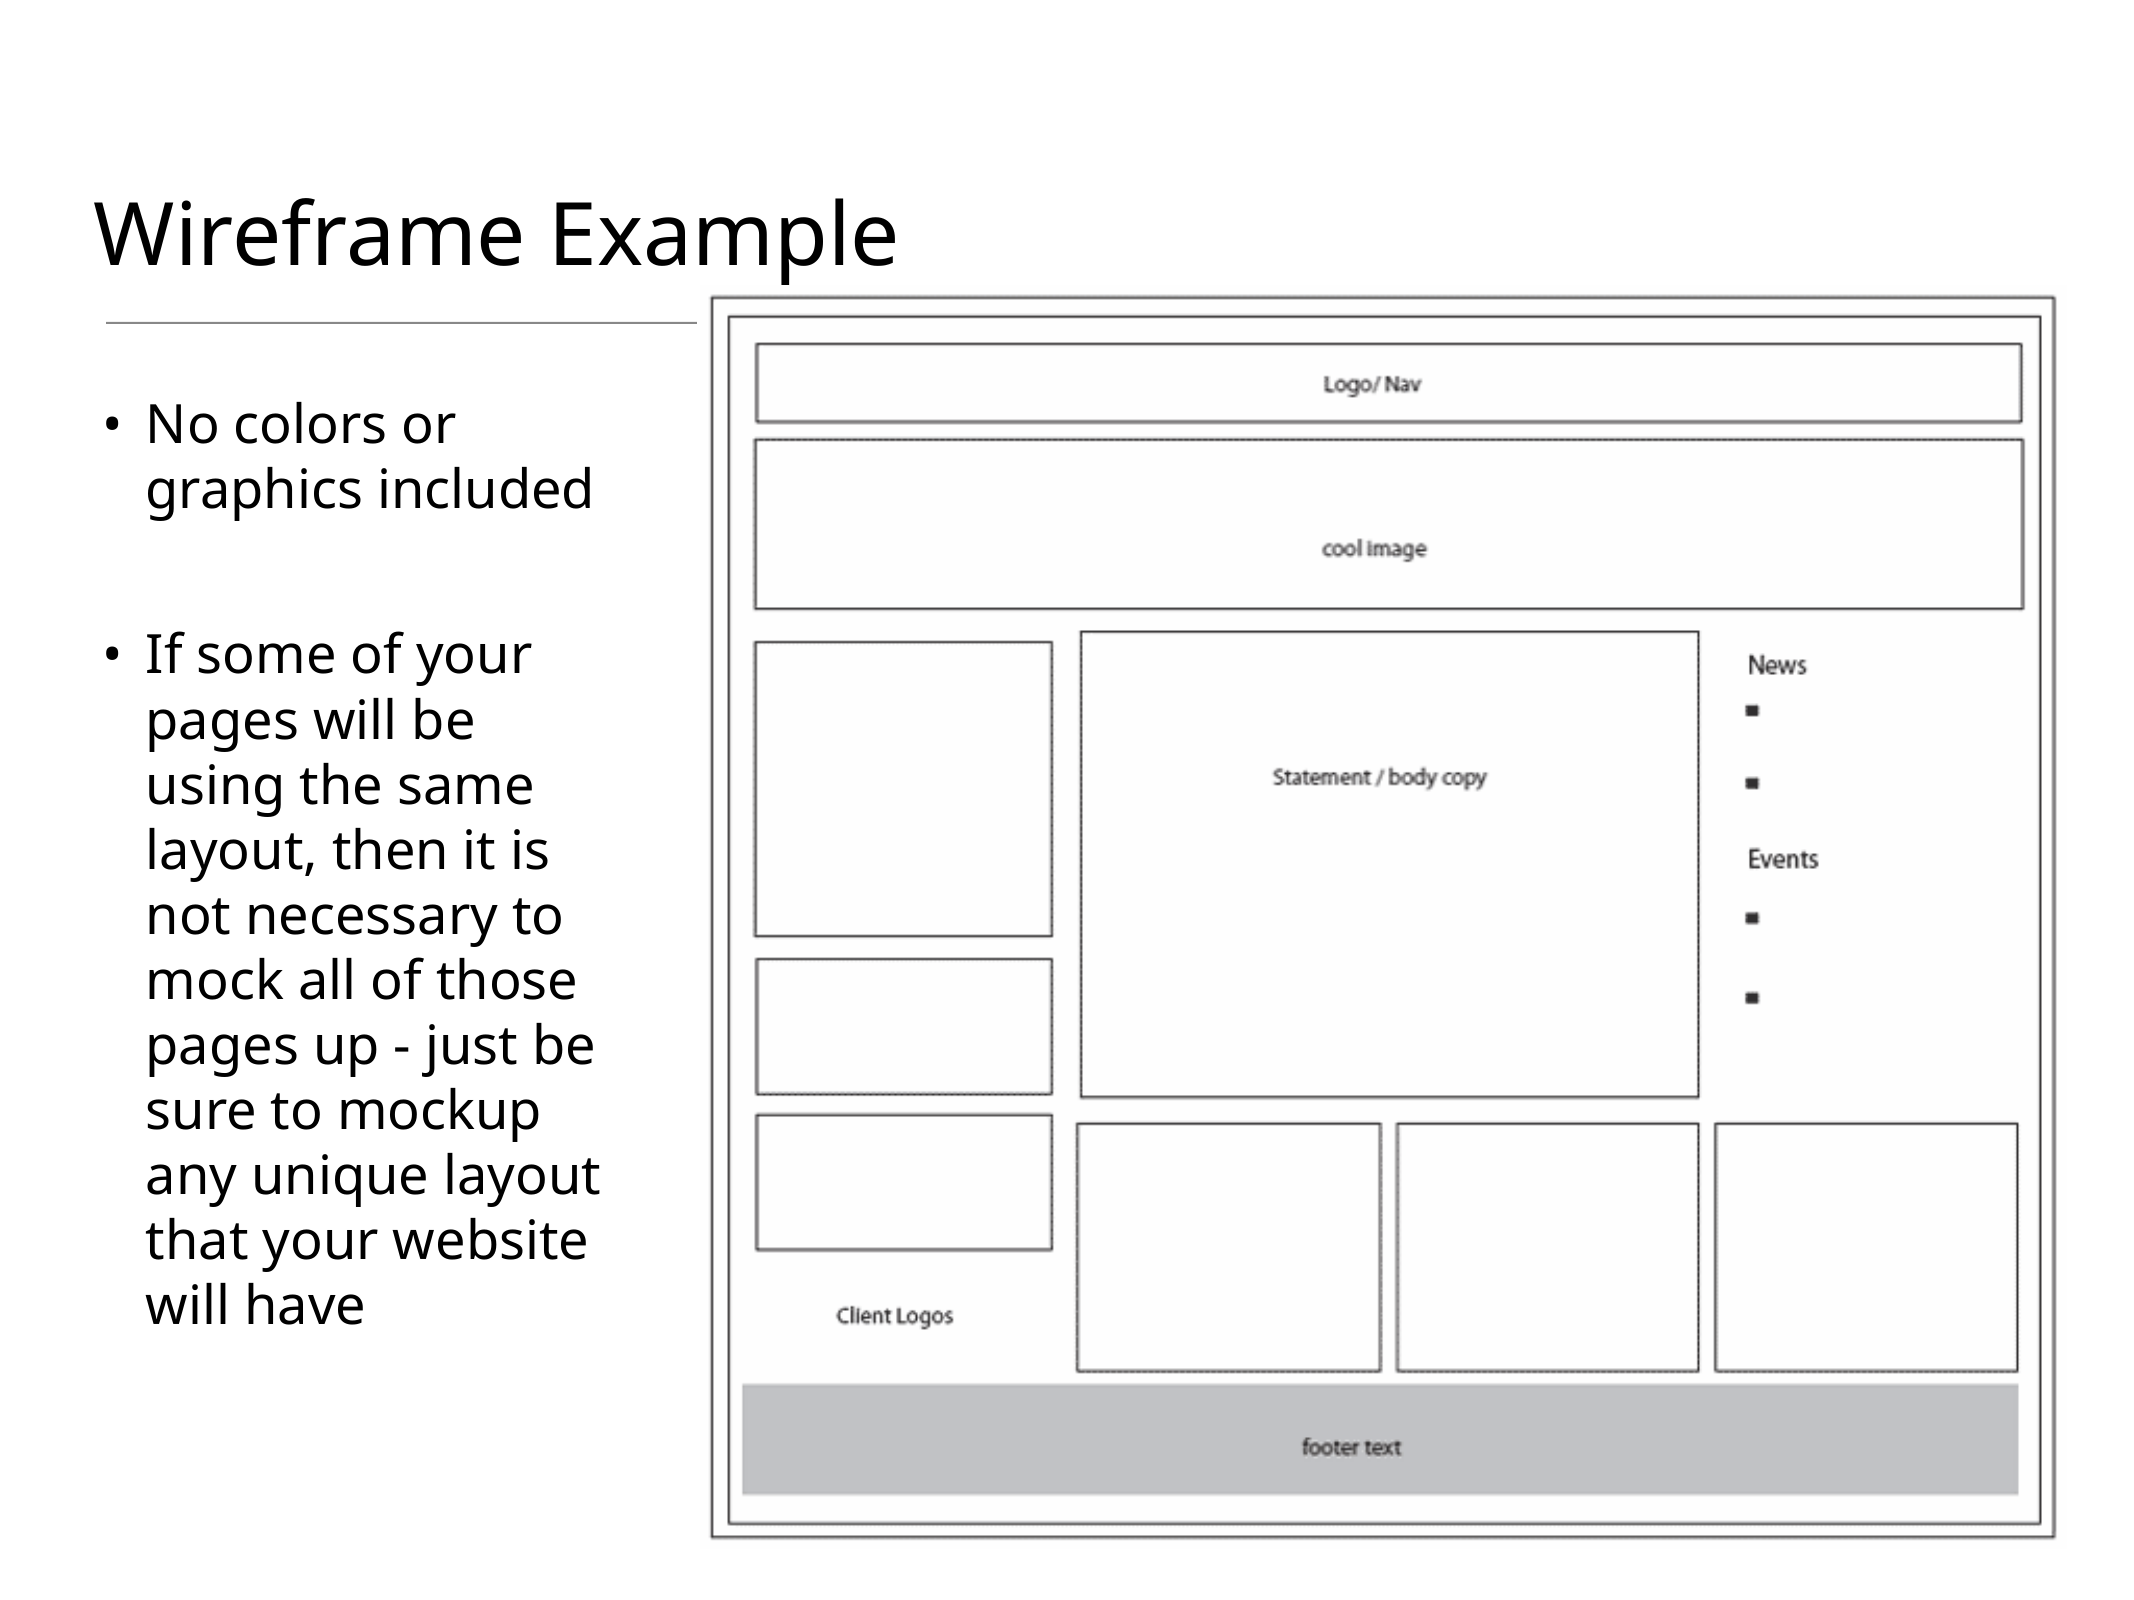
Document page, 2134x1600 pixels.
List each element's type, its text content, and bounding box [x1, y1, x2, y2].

picture [697, 285, 2067, 1557]
title Wireframe Example [93, 53, 2041, 284]
list No colors or graphics included If some of your pages will be using the same layout, then it is not necessary to mock all of those pages up - just be sure to mockup any unique layout that your website will have [93, 380, 618, 1459]
